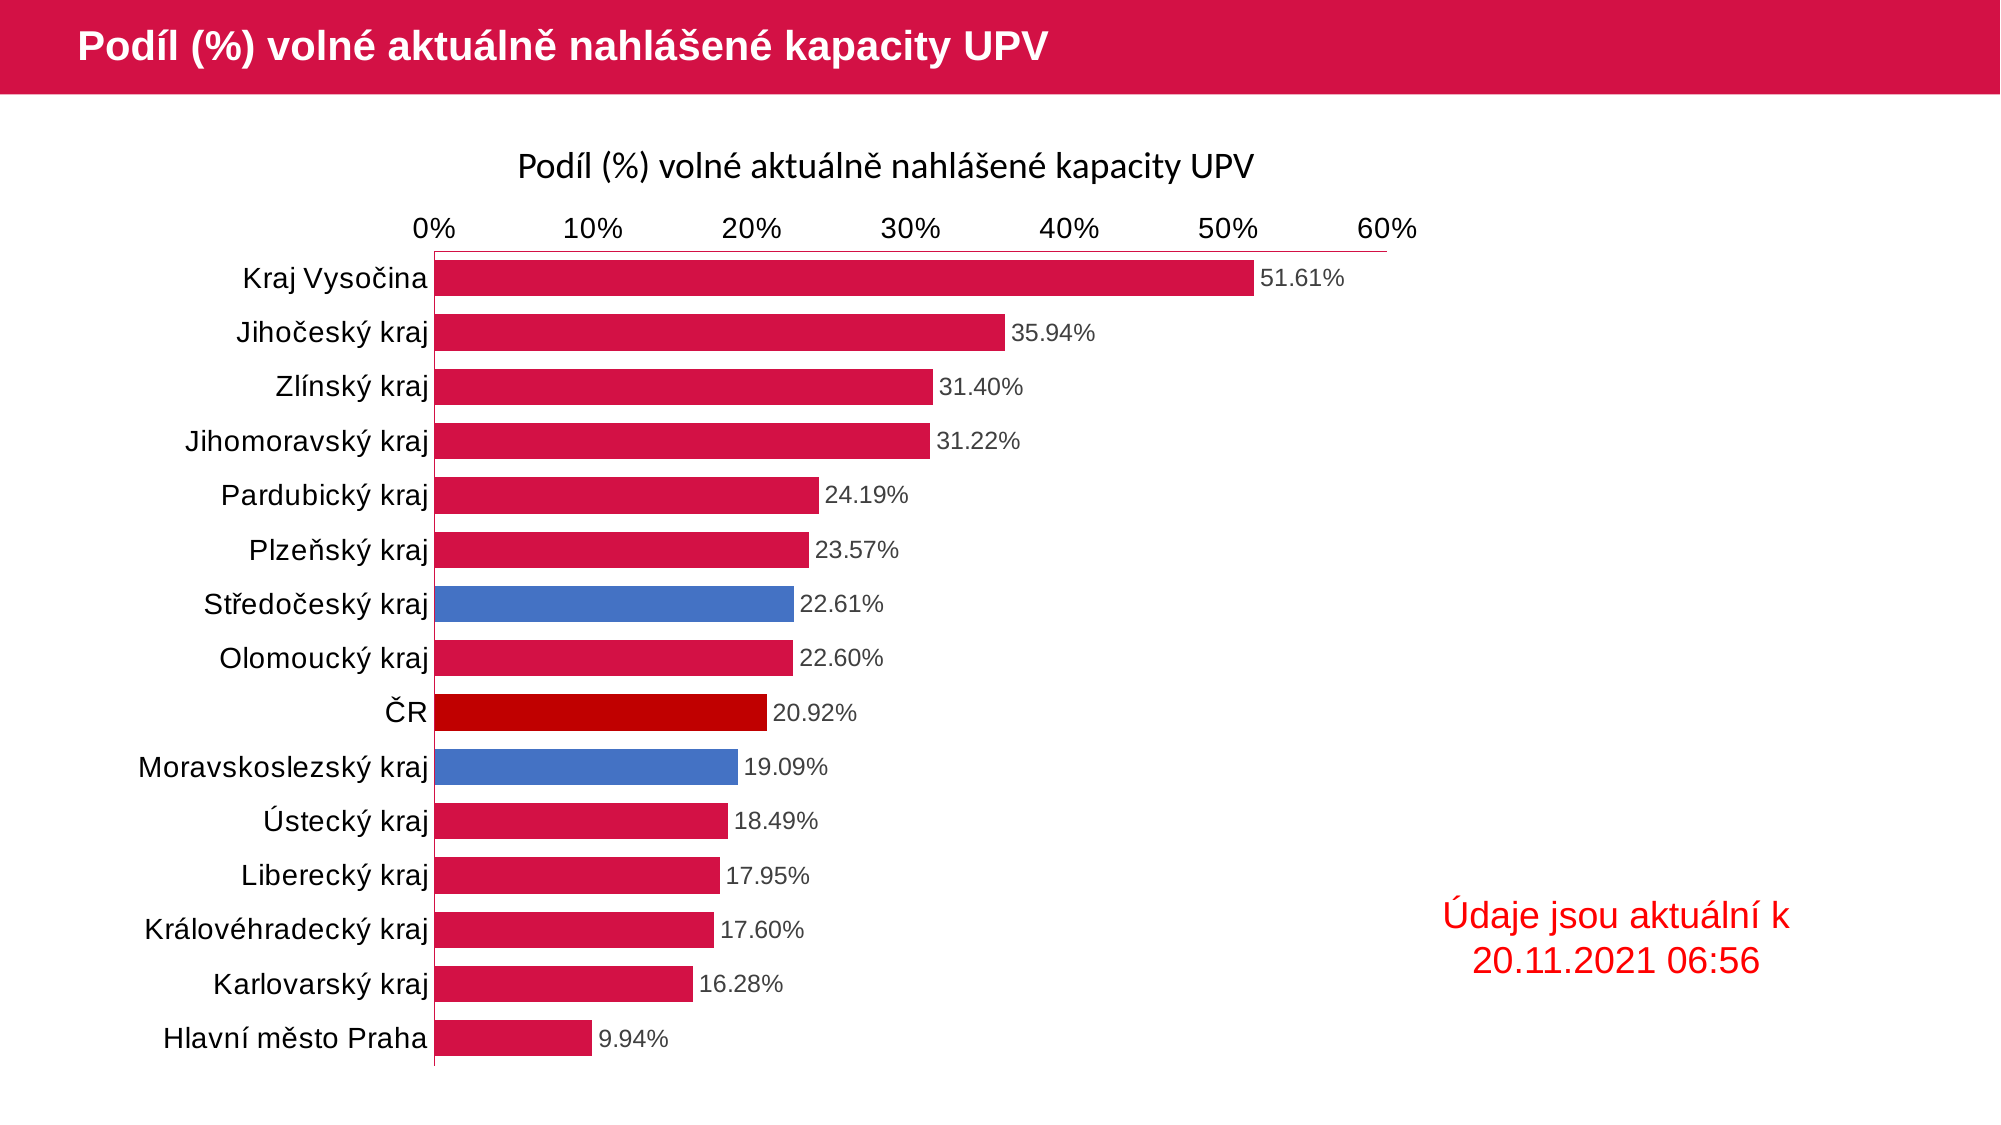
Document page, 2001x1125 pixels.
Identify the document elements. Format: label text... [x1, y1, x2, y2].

chart [111, 194, 1445, 1084]
text_box Údaje jsou aktuální k 20.11.2021 06:56 [1445, 883, 1808, 988]
text_box Podíl (%) volné aktuálně nahlášené kapacity UPV [502, 133, 1270, 194]
title Podíl (%) volné aktuálně nahlášené kapacity UPV [62, 0, 1796, 95]
